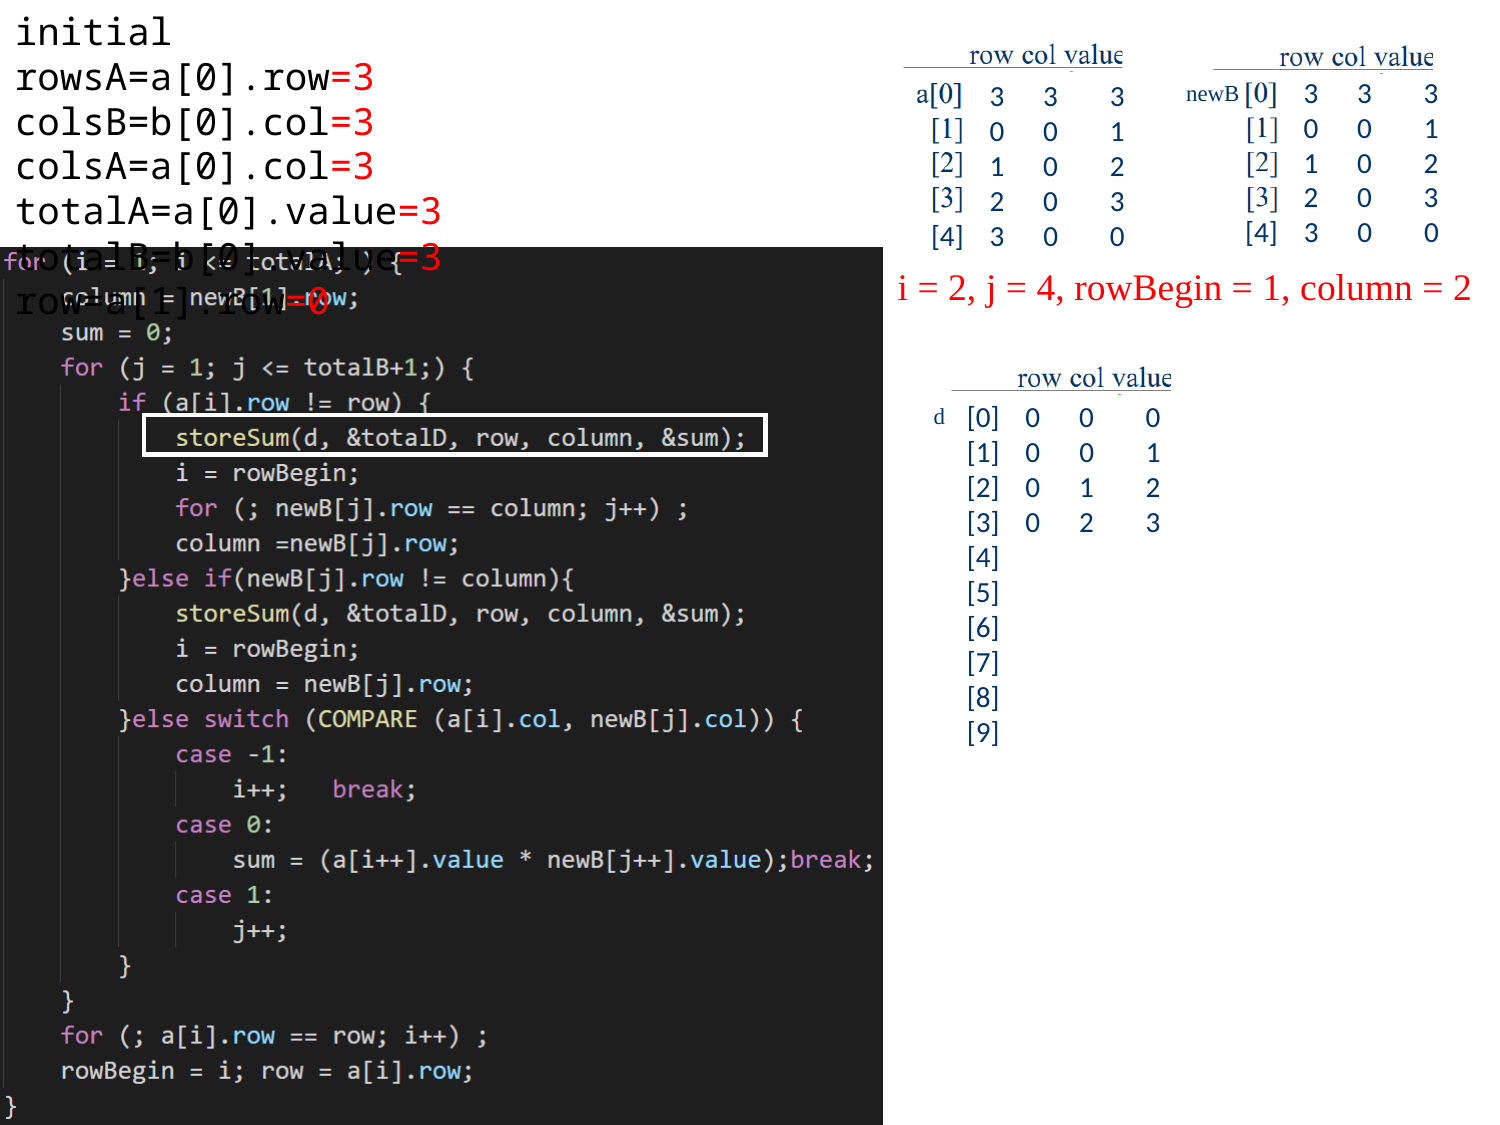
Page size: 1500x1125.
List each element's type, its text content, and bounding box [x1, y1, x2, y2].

picture [0, 247, 883, 1125]
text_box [918, 362, 1186, 760]
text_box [889, 40, 1174, 262]
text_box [1170, 40, 1488, 259]
text_box i = 2, j = 4, rowBegin = 1, column = 2 [883, 255, 1500, 316]
text_box initial rowsA=a[0].row=3 colsB=b[0].col=3 colsA=a[0].col=3 totalA=a[0].value=3 totalB=b[0].value=3 row=a[1].row=0 [0, 0, 861, 247]
